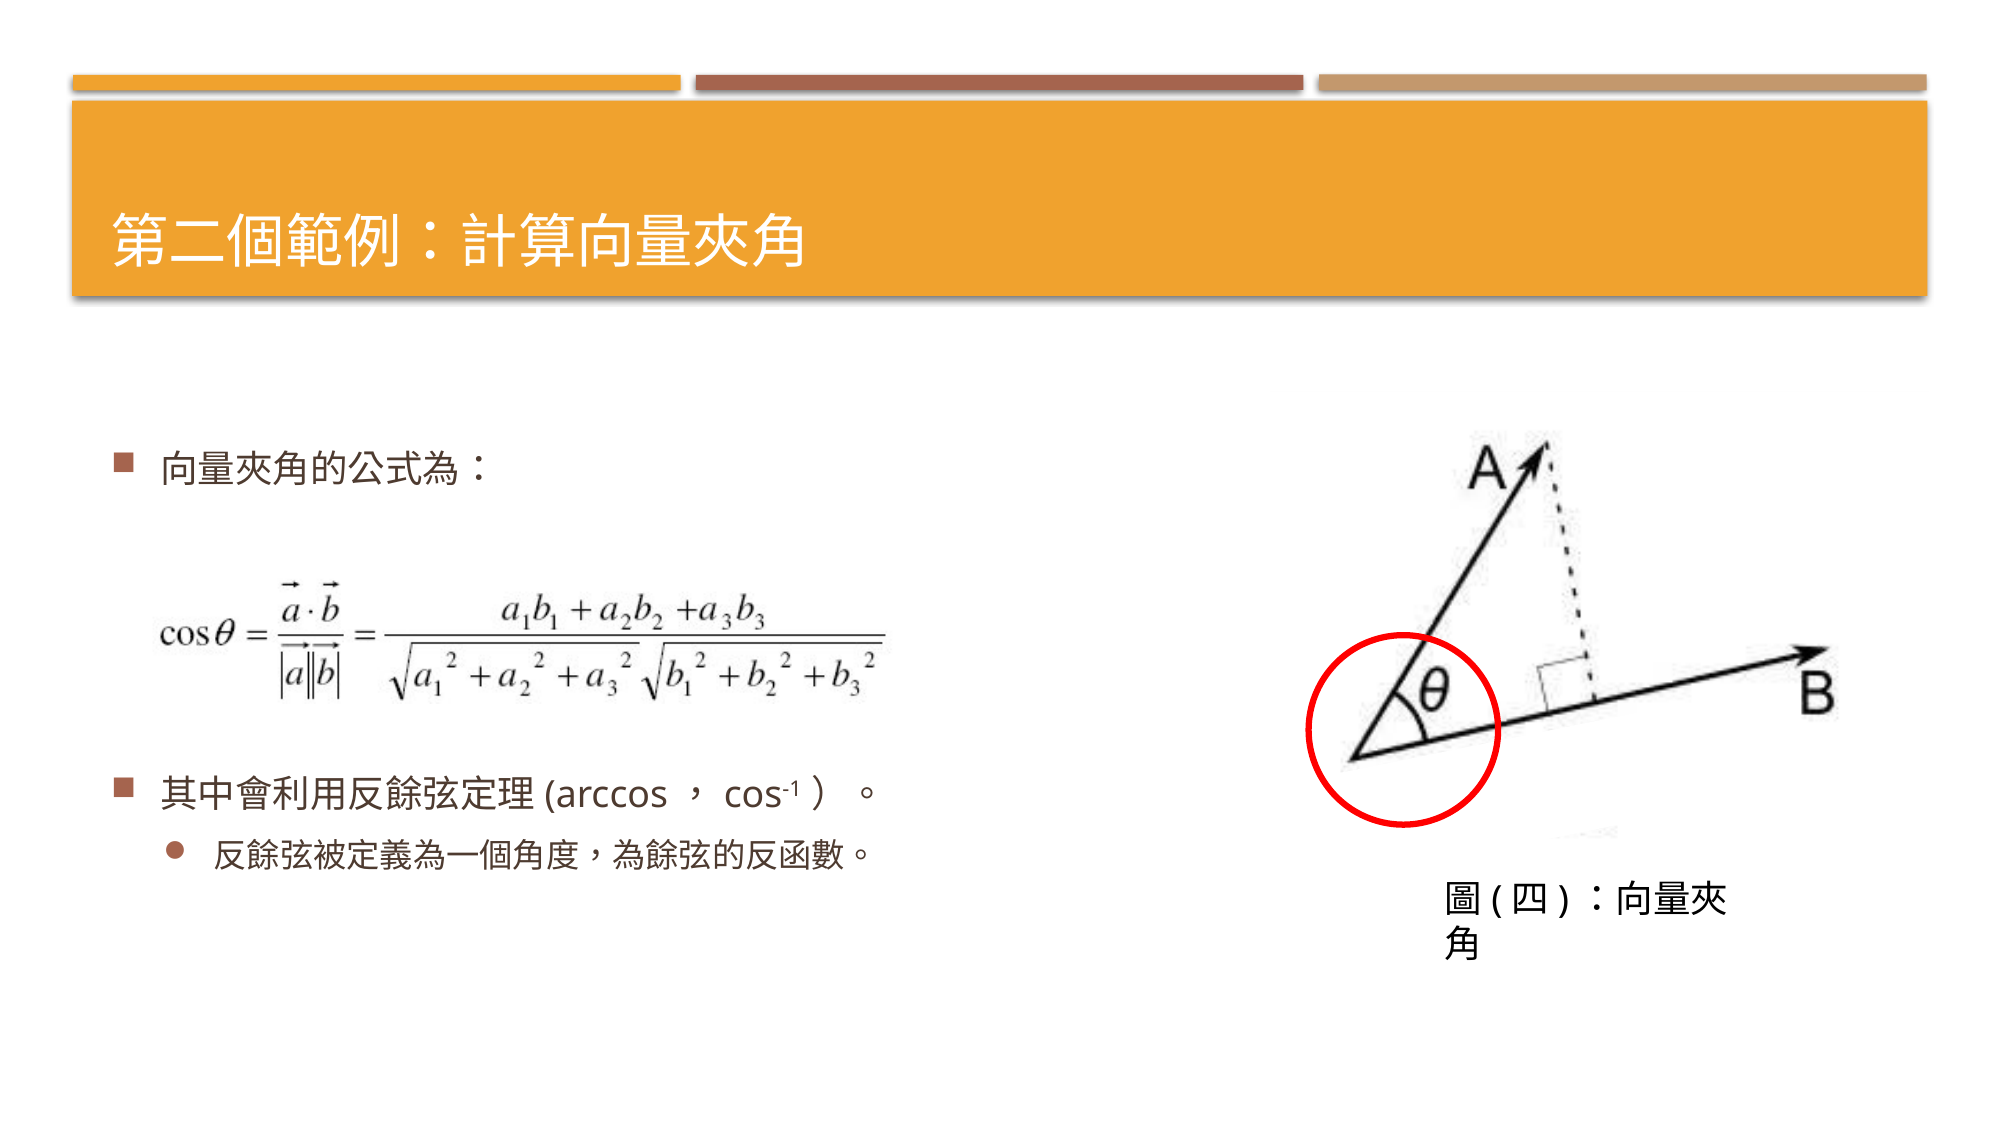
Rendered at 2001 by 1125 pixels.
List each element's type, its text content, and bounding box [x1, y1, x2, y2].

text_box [1269, 390, 1930, 929]
list 向量夾角的公式為： 其中會利用反餘弦定理(arccos，cos-1）。 反餘弦被定義為一個角度，為餘弦的反函數。 [95, 357, 1905, 962]
picture [141, 566, 908, 704]
title 第二個範例：計算向量夾角 [95, 115, 1905, 282]
